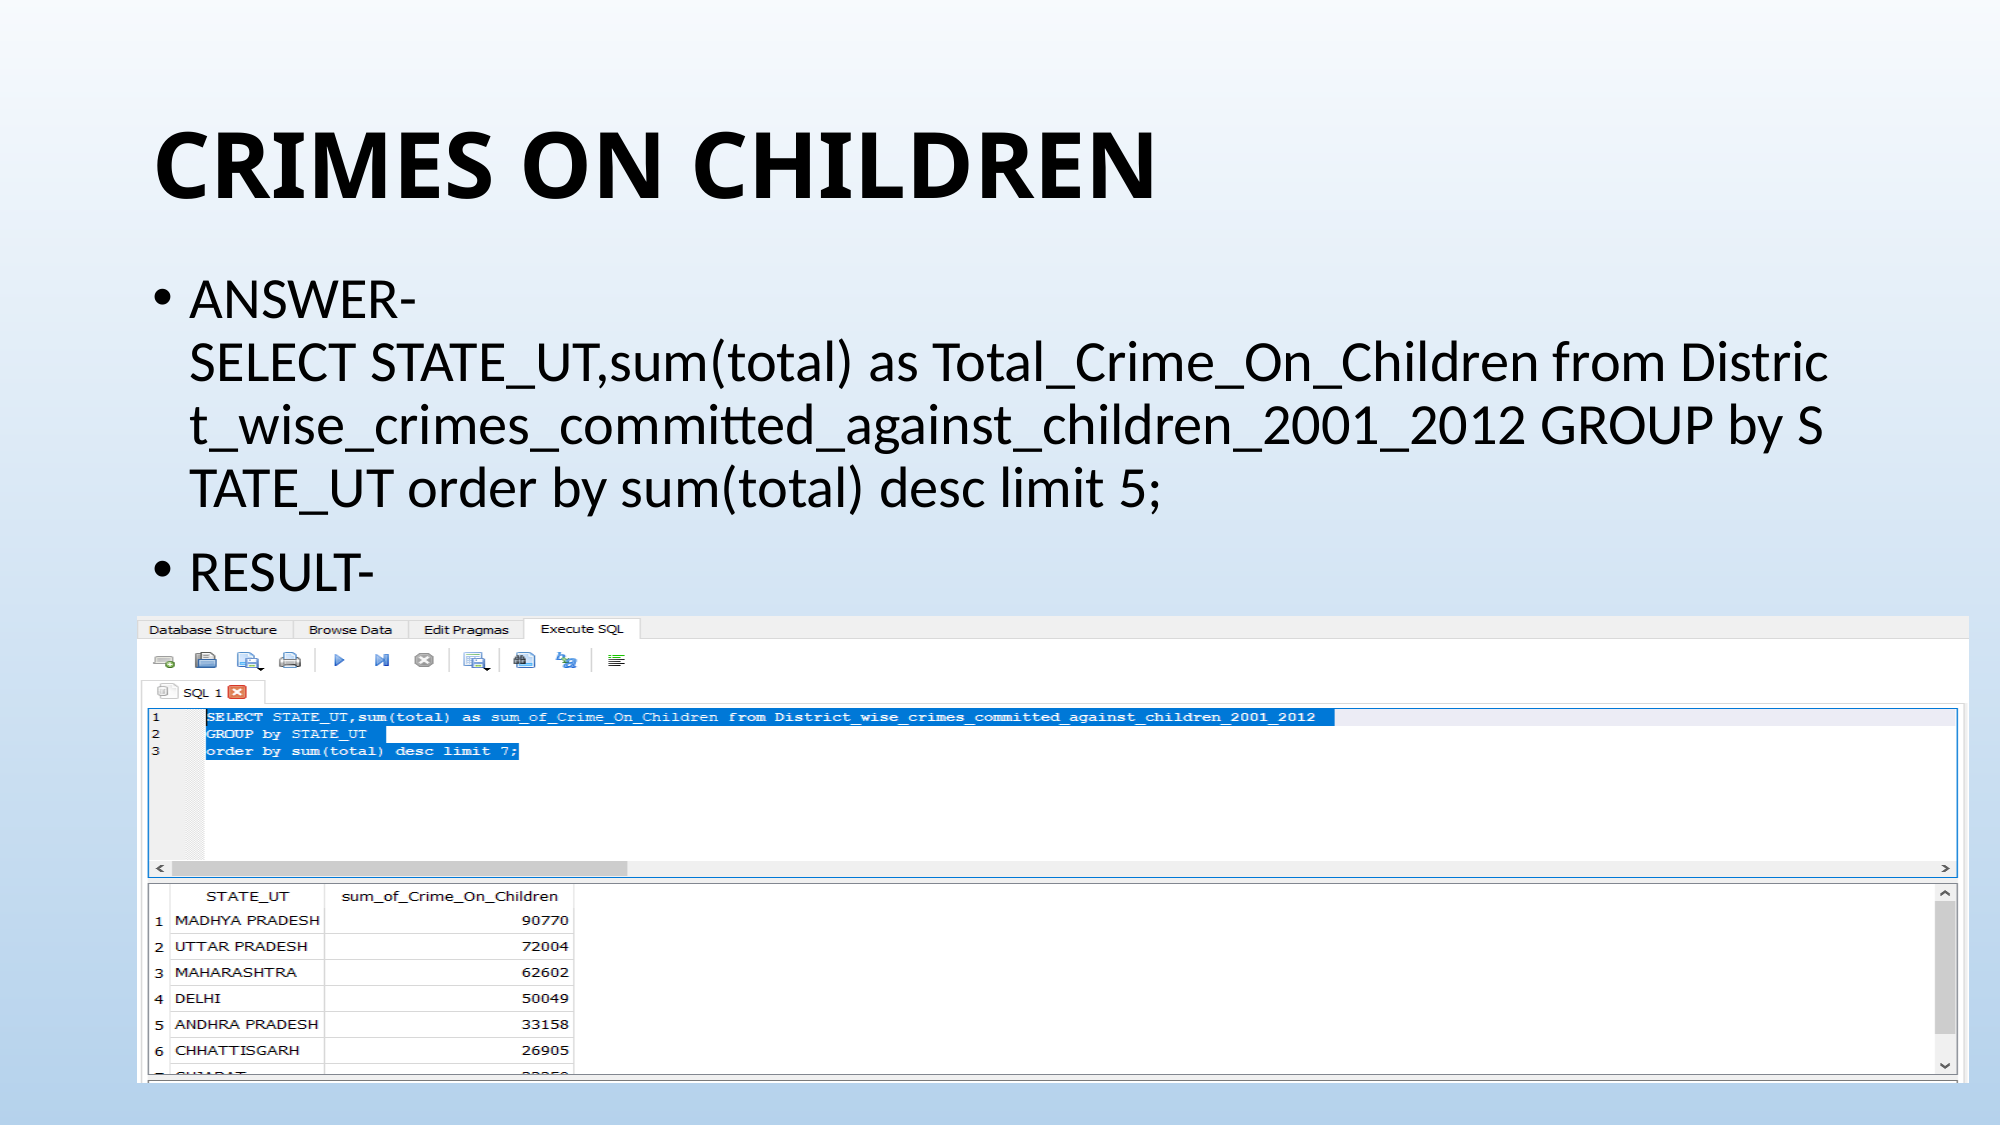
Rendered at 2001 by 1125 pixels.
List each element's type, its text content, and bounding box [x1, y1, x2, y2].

picture [137, 616, 1969, 1083]
list ANSWER-SELECT STATE_UT,sum(total) as Total_Crime_On_Children from District_wise_crimes_committed_against_children_2001_2012 GROUP by STATE_UT order by sum(total) desc limit 5; RESULT- [137, 260, 1863, 616]
title CRIMES ON CHILDREN [137, 59, 1863, 260]
